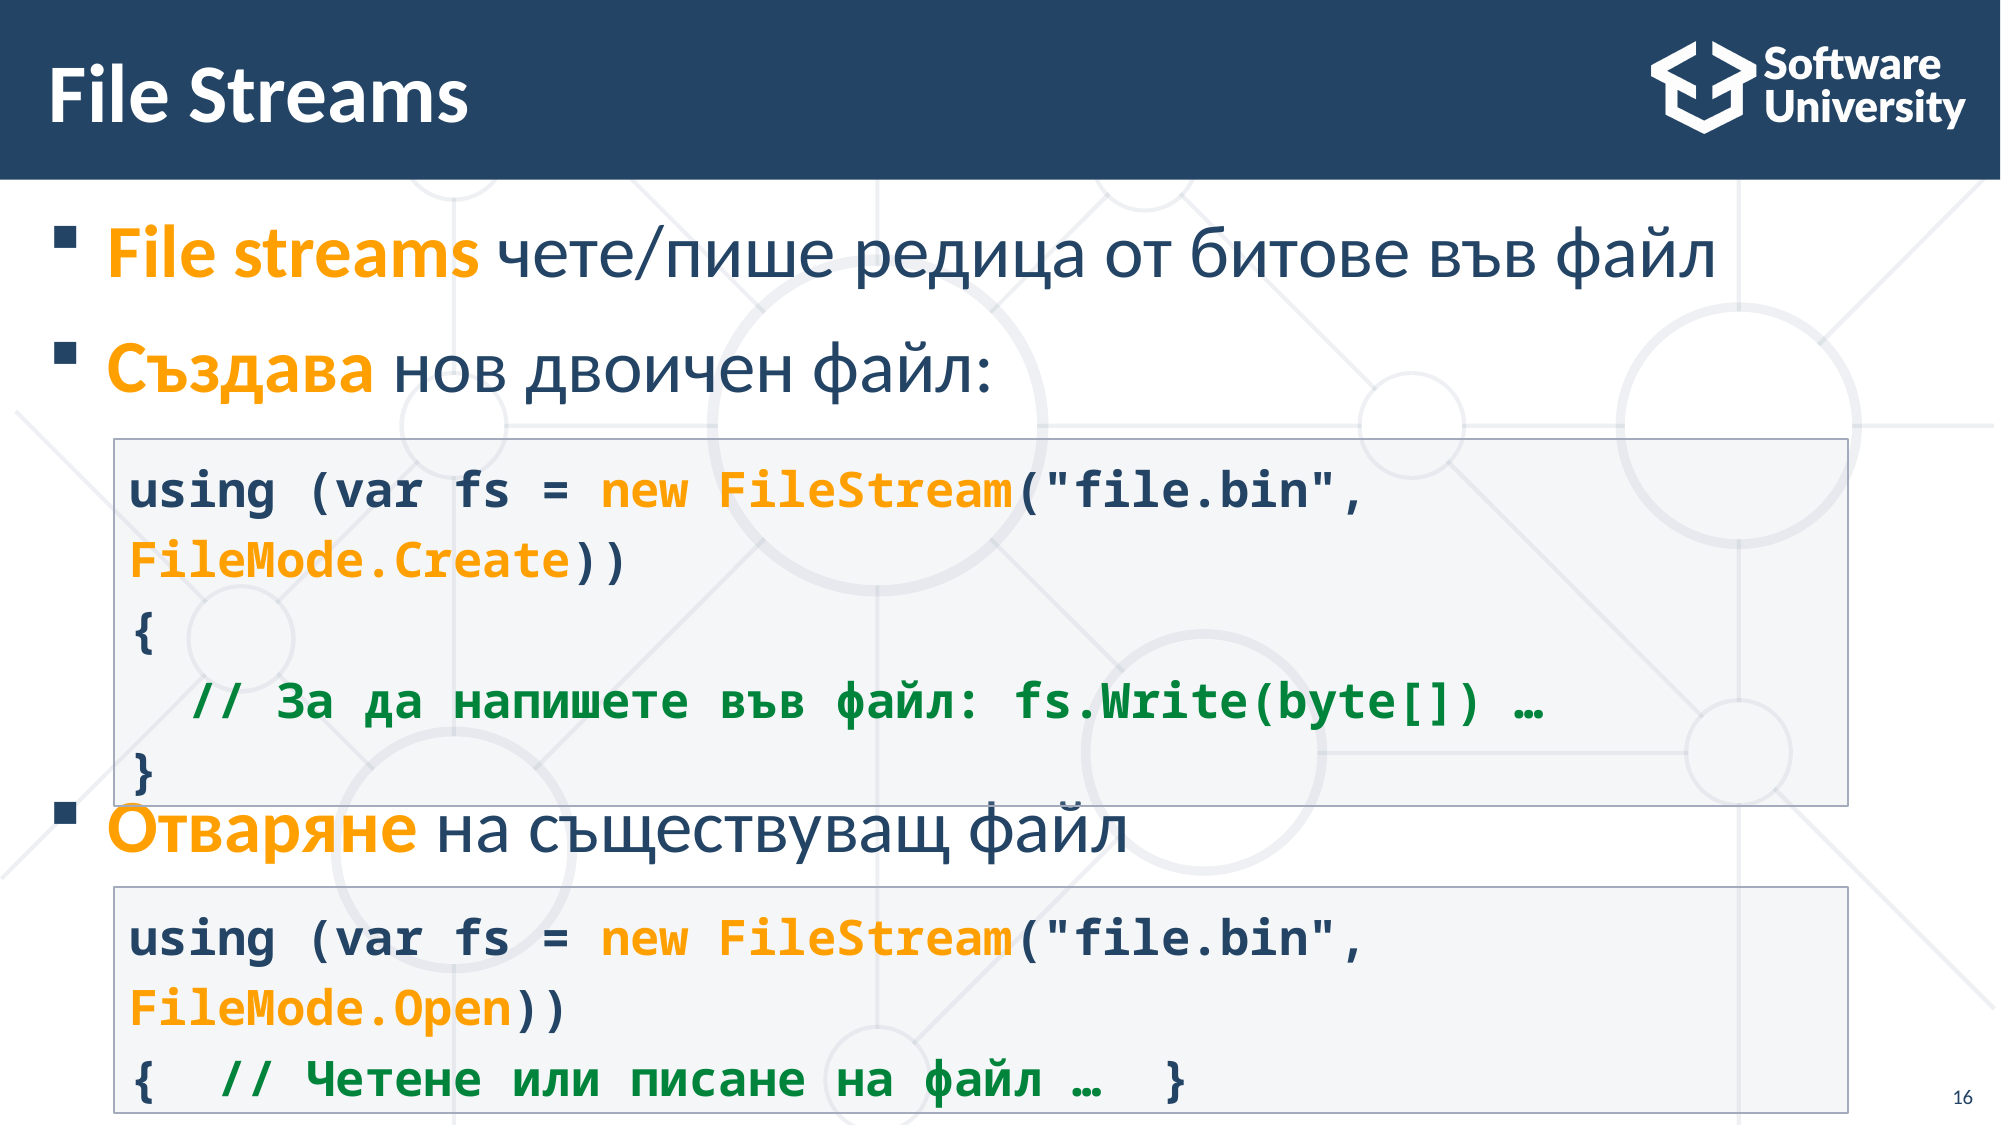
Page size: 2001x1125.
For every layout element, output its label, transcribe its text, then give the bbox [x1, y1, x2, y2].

picture [1651, 41, 1966, 134]
text_box using (var fs = new FileStream("file.bin", FileMode.Create)) { // За да напишете във файл: fs.Write(byte[]) … } [114, 438, 1849, 806]
slide_number 16 [1927, 1067, 1989, 1117]
text_box using (var fs = new FileStream("file.bin", FileMode.Open)) { // Четене или писане на файл … } [114, 887, 1849, 1114]
list File streams чете/пише редица от битове във файл Създава нов двоичен файл: Отваряне на съществуващ файл [31, 196, 1970, 1104]
title File Streams [31, 16, 1625, 162]
